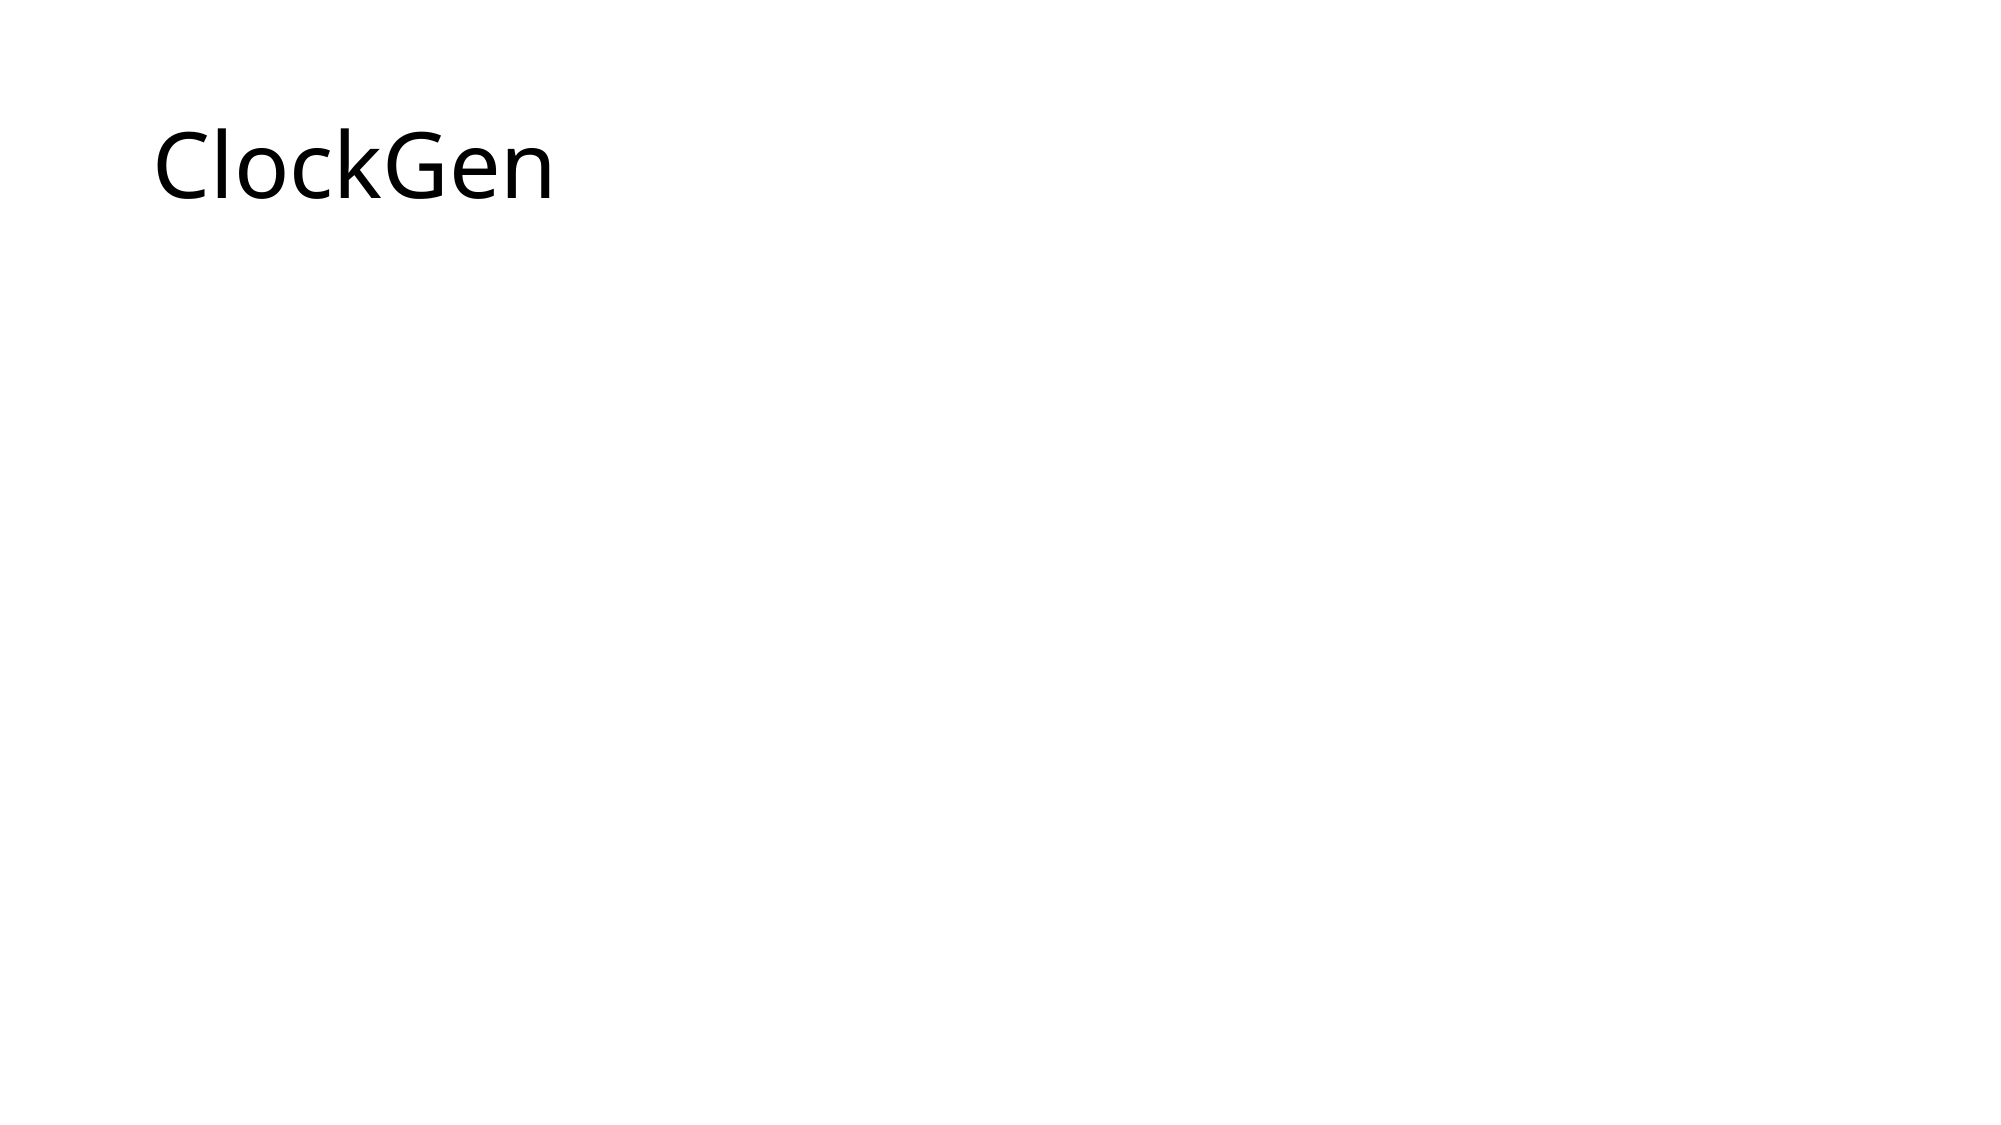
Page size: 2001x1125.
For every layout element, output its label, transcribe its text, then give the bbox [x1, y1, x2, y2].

title ClockGen [137, 59, 1863, 278]
